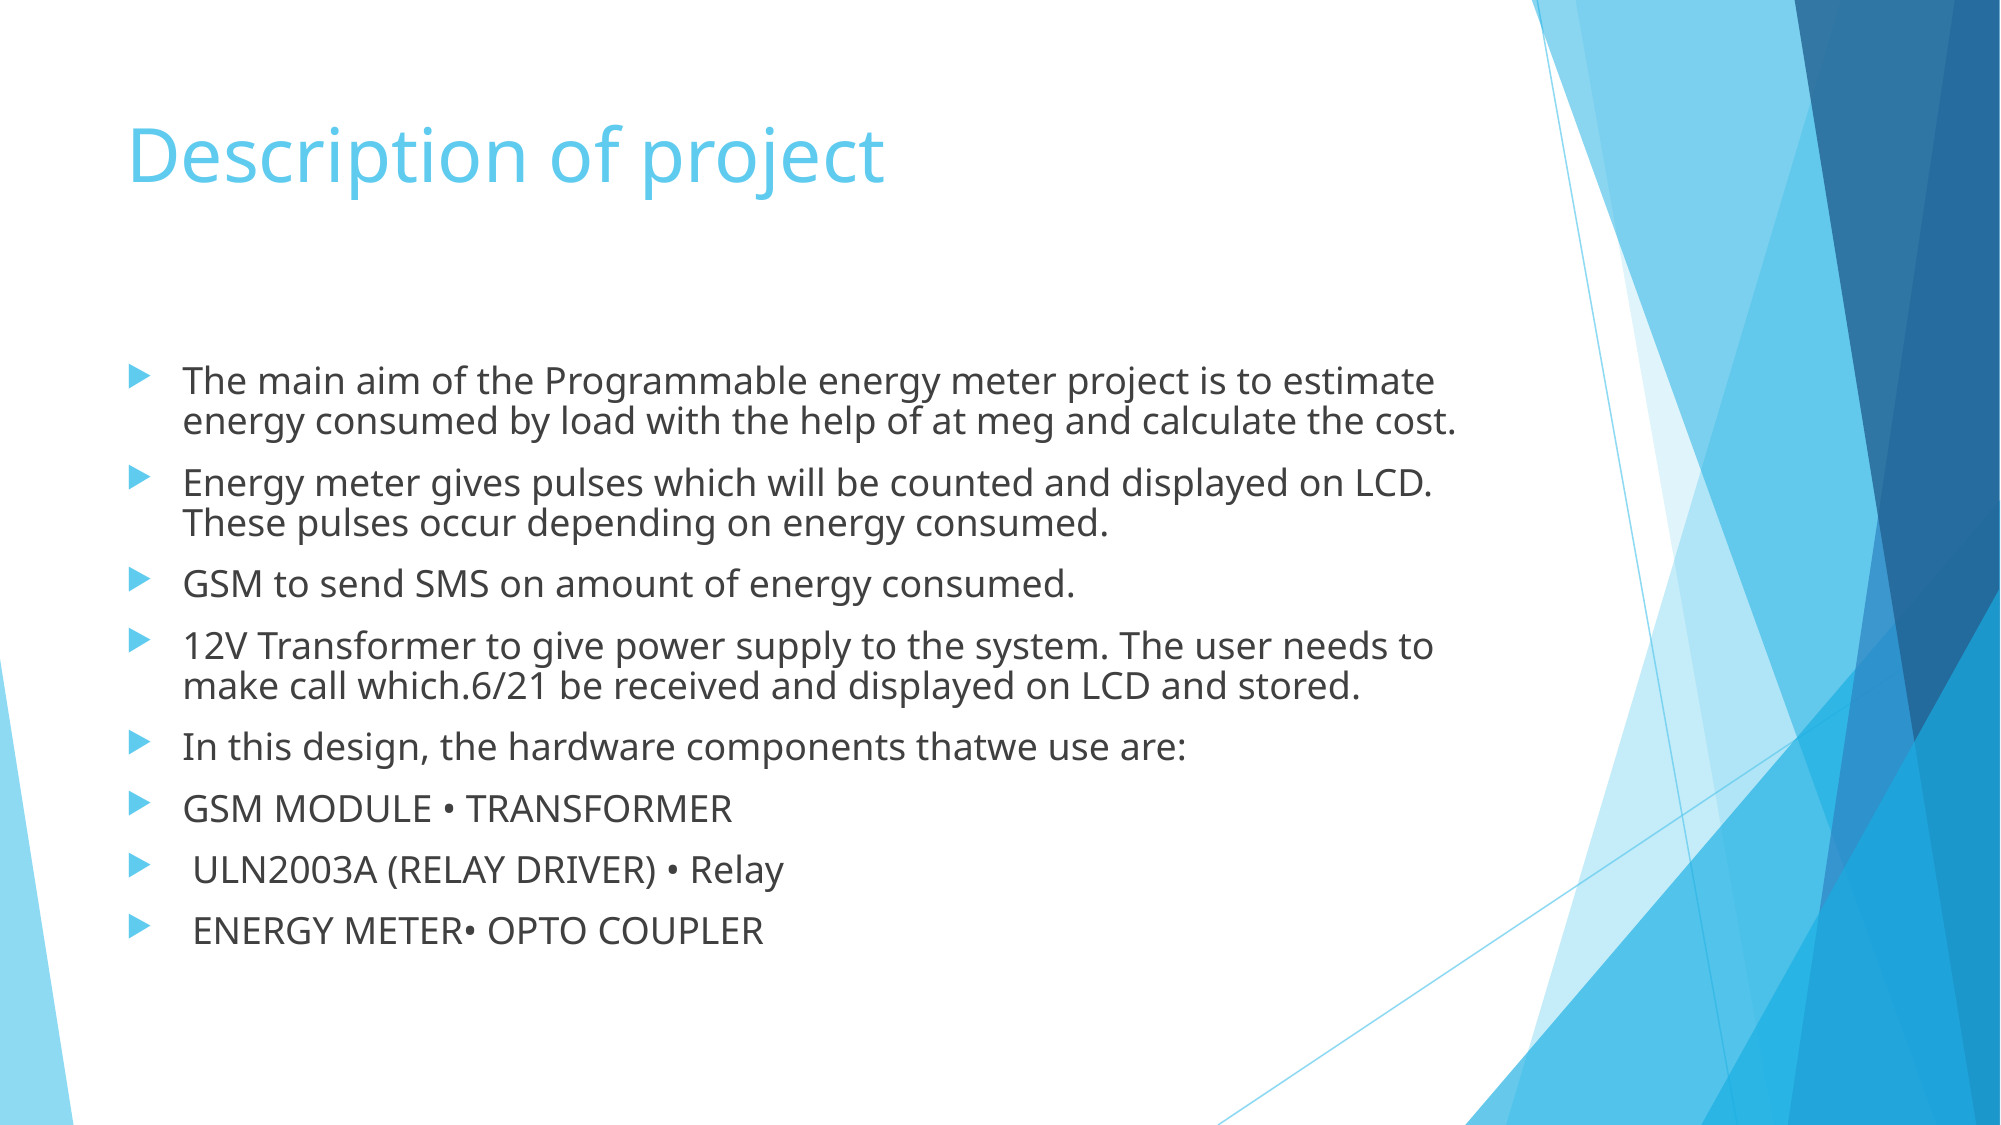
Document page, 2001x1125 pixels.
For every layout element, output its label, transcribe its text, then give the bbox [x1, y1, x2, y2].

list The main aim of the Programmable energy meter project is to estimate energy consumed by load with the help of at meg and calculate the cost. Energy meter gives pulses which will be counted and displayed on LCD. These pulses occur depending on energy consumed. GSM to send SMS on amount of energy consumed. 12V Transformer to give power supply to the system. The user needs to make call which.6/21 be received and displayed on LCD and stored. In this design, the hardware components thatwe use are: GSM MODULE • TRANSFORMER ULN2003A (RELAY DRIVER) • Relay ENERGY METER• OPTO COUPLER [110, 353, 1522, 992]
title Description of project [110, 99, 1522, 318]
